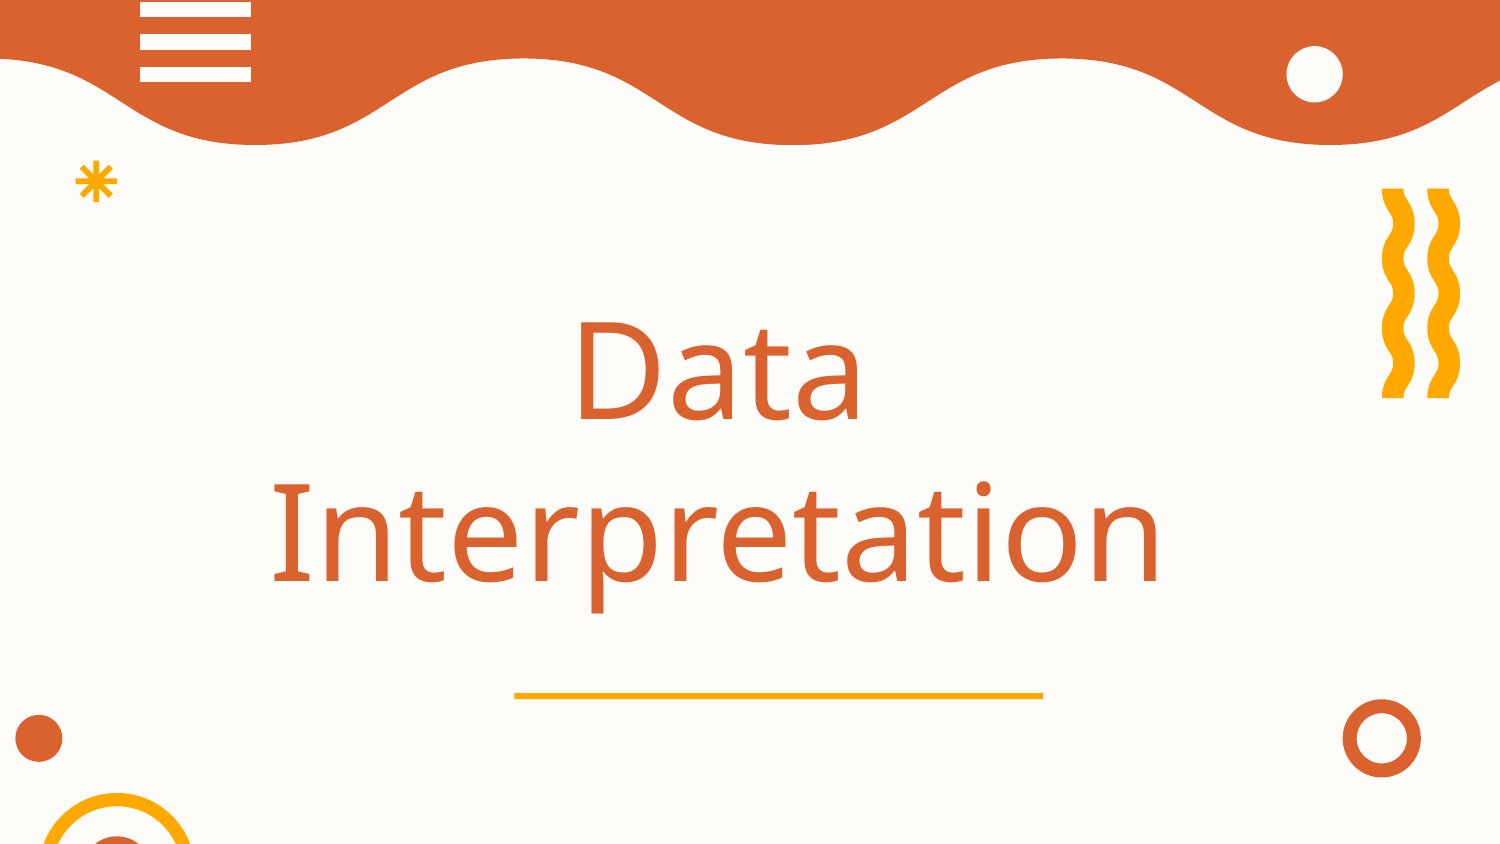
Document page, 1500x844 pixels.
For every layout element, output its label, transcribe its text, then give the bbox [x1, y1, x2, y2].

title Data Interpretation [251, 268, 1187, 653]
text_box [514, 693, 1044, 700]
